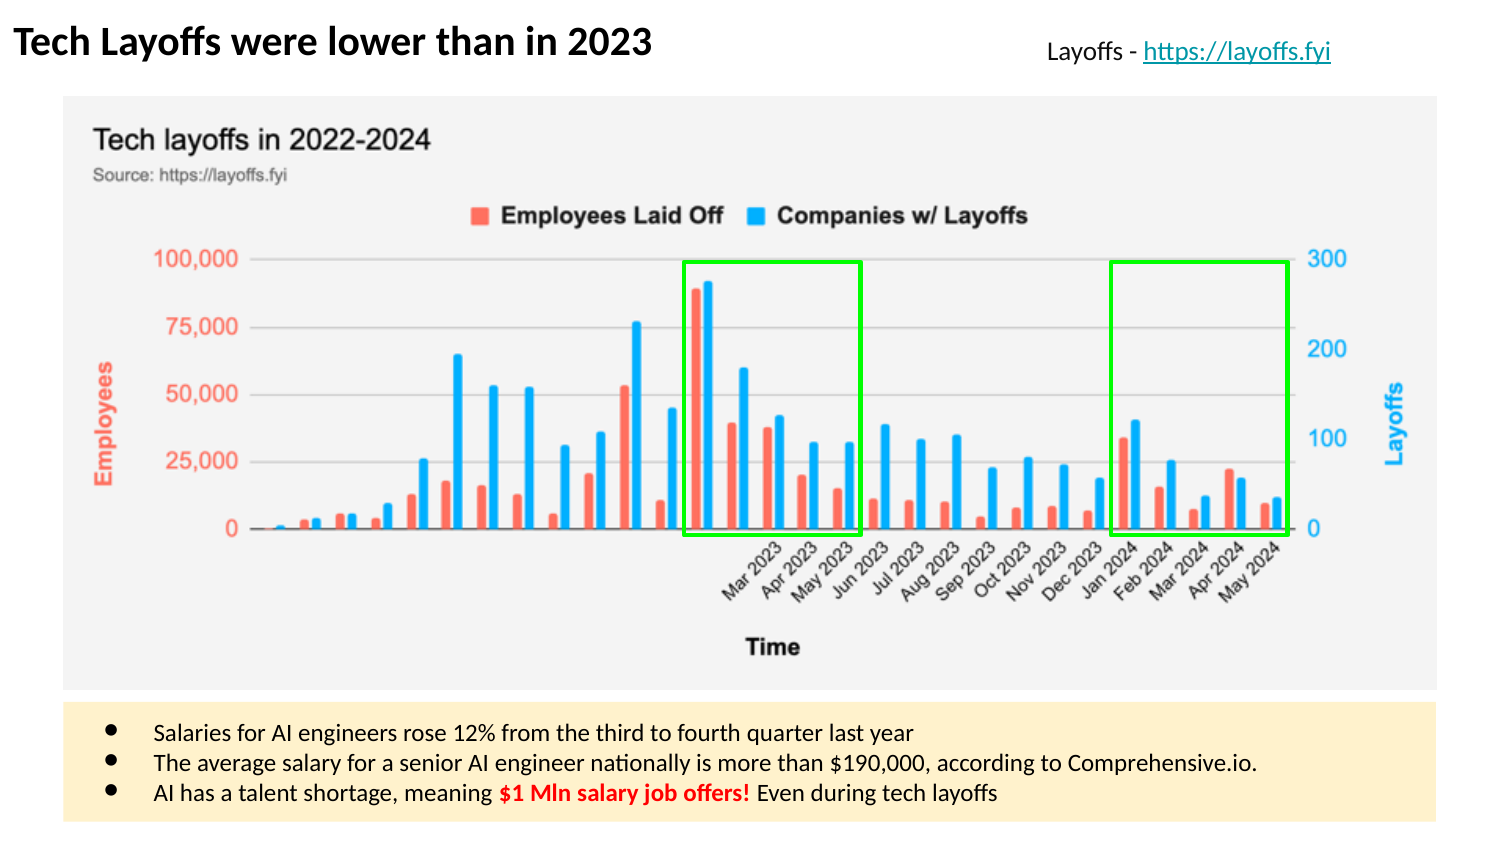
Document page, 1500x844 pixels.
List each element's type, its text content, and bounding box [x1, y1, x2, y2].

text_box Salaries for AI engineers rose 12% from the third to fourth quarter last year The average salary for a senior AI engineer nationally is more than $190,000, according to Comprehensive.io. AI has a talent shortage, meaning $1 Mln salary job offers! Even during tech layoffs [63, 701, 1436, 822]
text_box Layoffs - https://layoffs.fyi [1032, 17, 1361, 81]
text_box Tech Layoffs were lower than in 2023 [11, 12, 668, 66]
picture [63, 96, 1437, 690]
